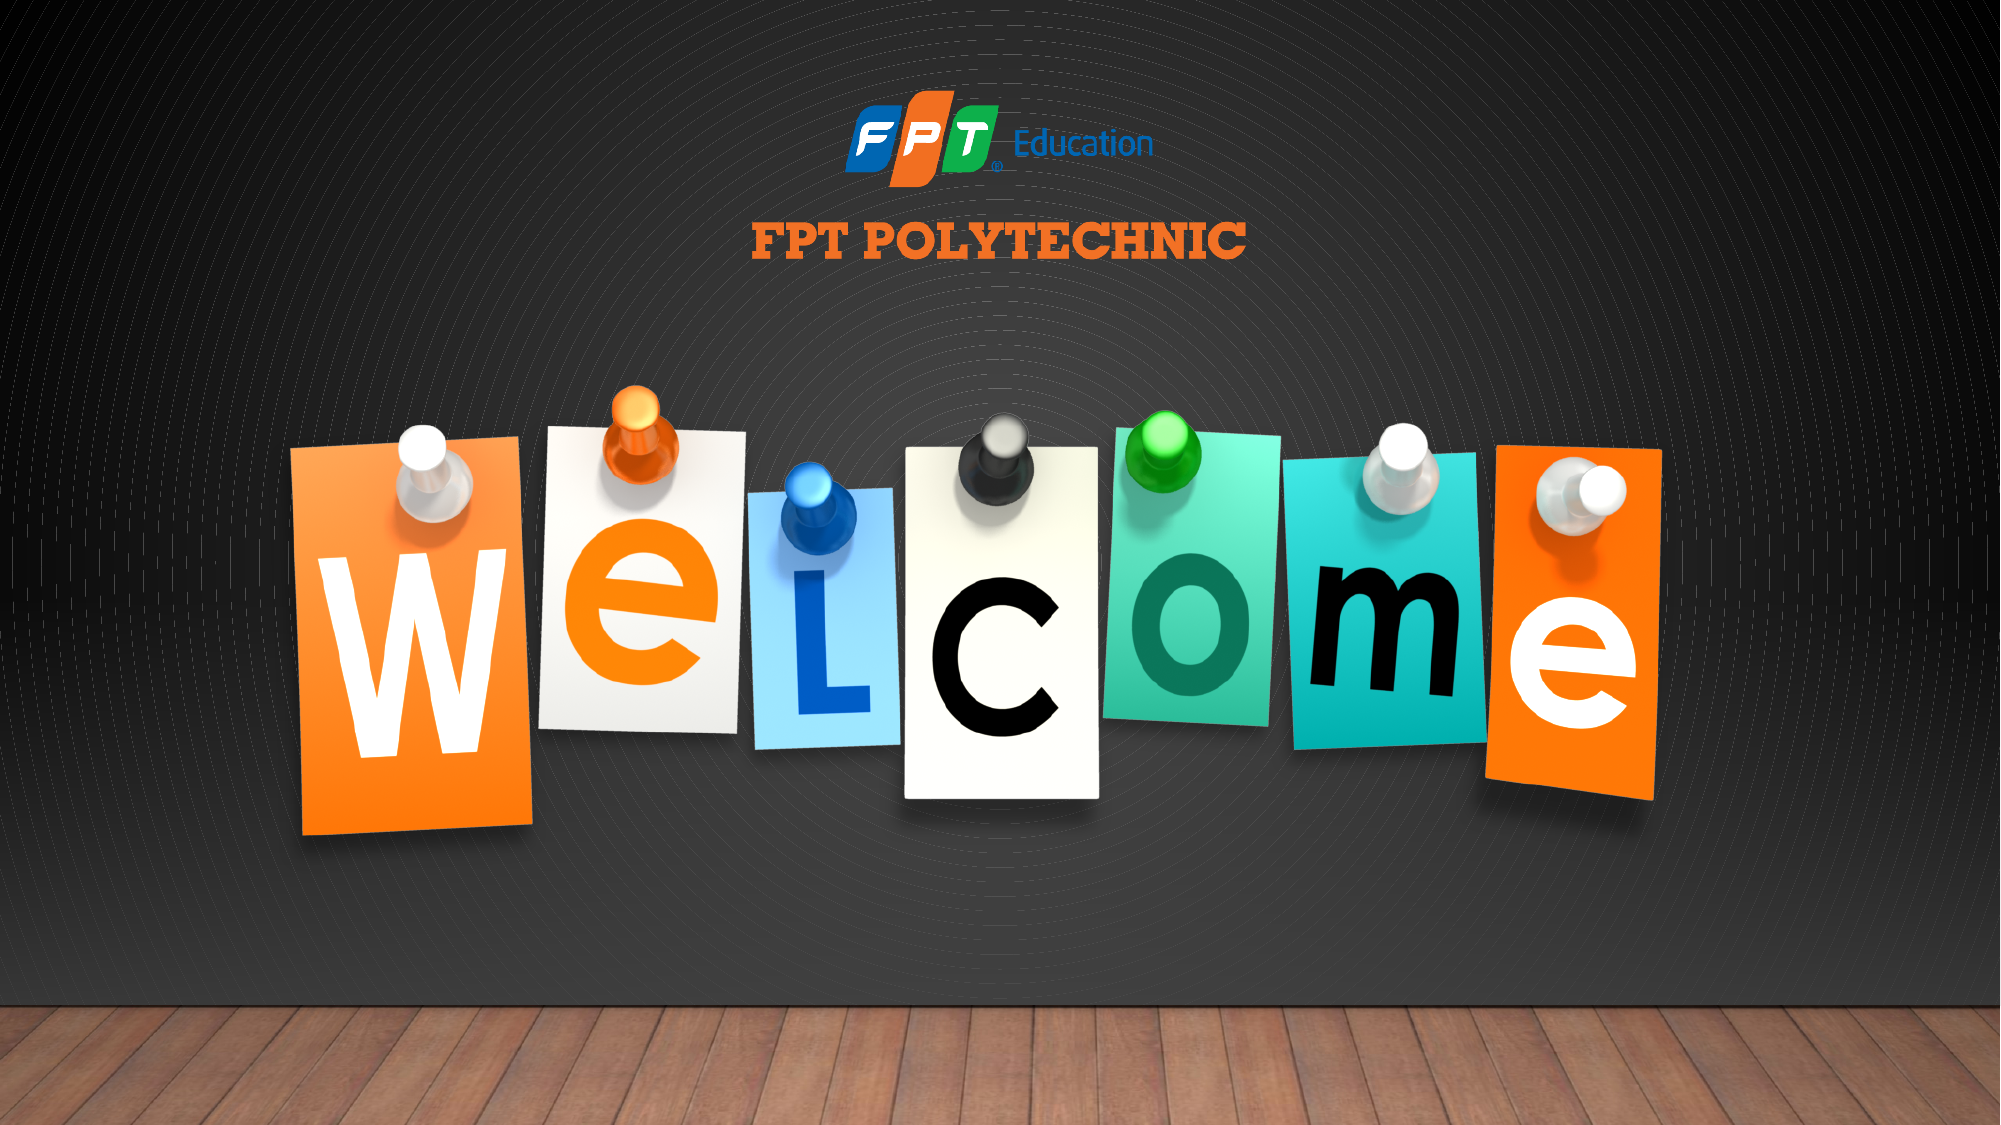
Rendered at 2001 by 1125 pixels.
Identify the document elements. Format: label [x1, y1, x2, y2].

picture [0, 1005, 2000, 1125]
picture [233, 374, 1734, 938]
picture [734, 74, 1263, 276]
